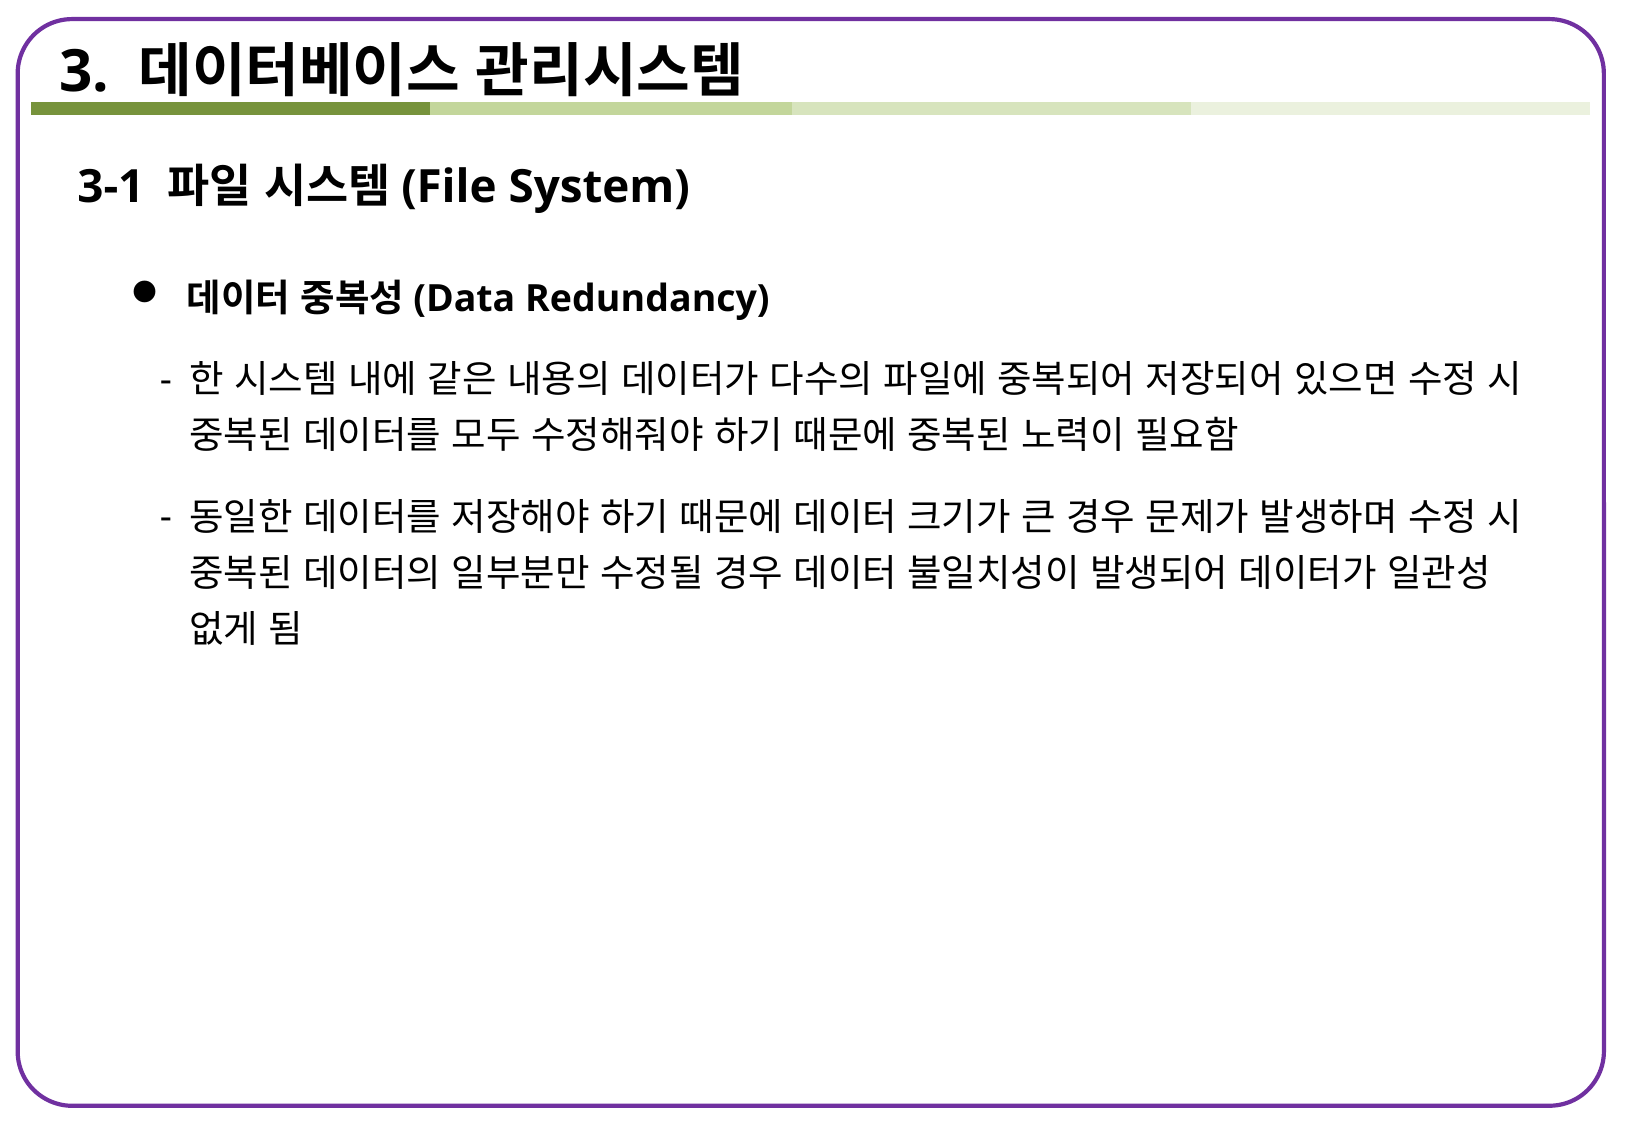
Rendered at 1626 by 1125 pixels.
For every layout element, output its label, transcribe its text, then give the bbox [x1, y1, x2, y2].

list 데이터 중복성(Data Redundancy) 한 시스템 내에 같은 내용의 데이터가 다수의 파일에 중복되어 저장되어 있으면 수정 시 중복된 데이터를 모두 수정해줘야 하기 때문에 중복된 노력이 필요함 동일한 데이터를 저장해야 하기 때문에 데이터 크기가 큰 경우 문제가 발생하며 수정 시 중복된 데이터의 일부분만 수정될 경우 데이터 불일치성이 발생되어 데이터가 일관성 없게 됨 [114, 254, 1570, 658]
text_box 3-1 파일 시스템(File System) [62, 149, 813, 218]
text_box 3. 데이터베이스 관리시스템 [44, 42, 1050, 93]
